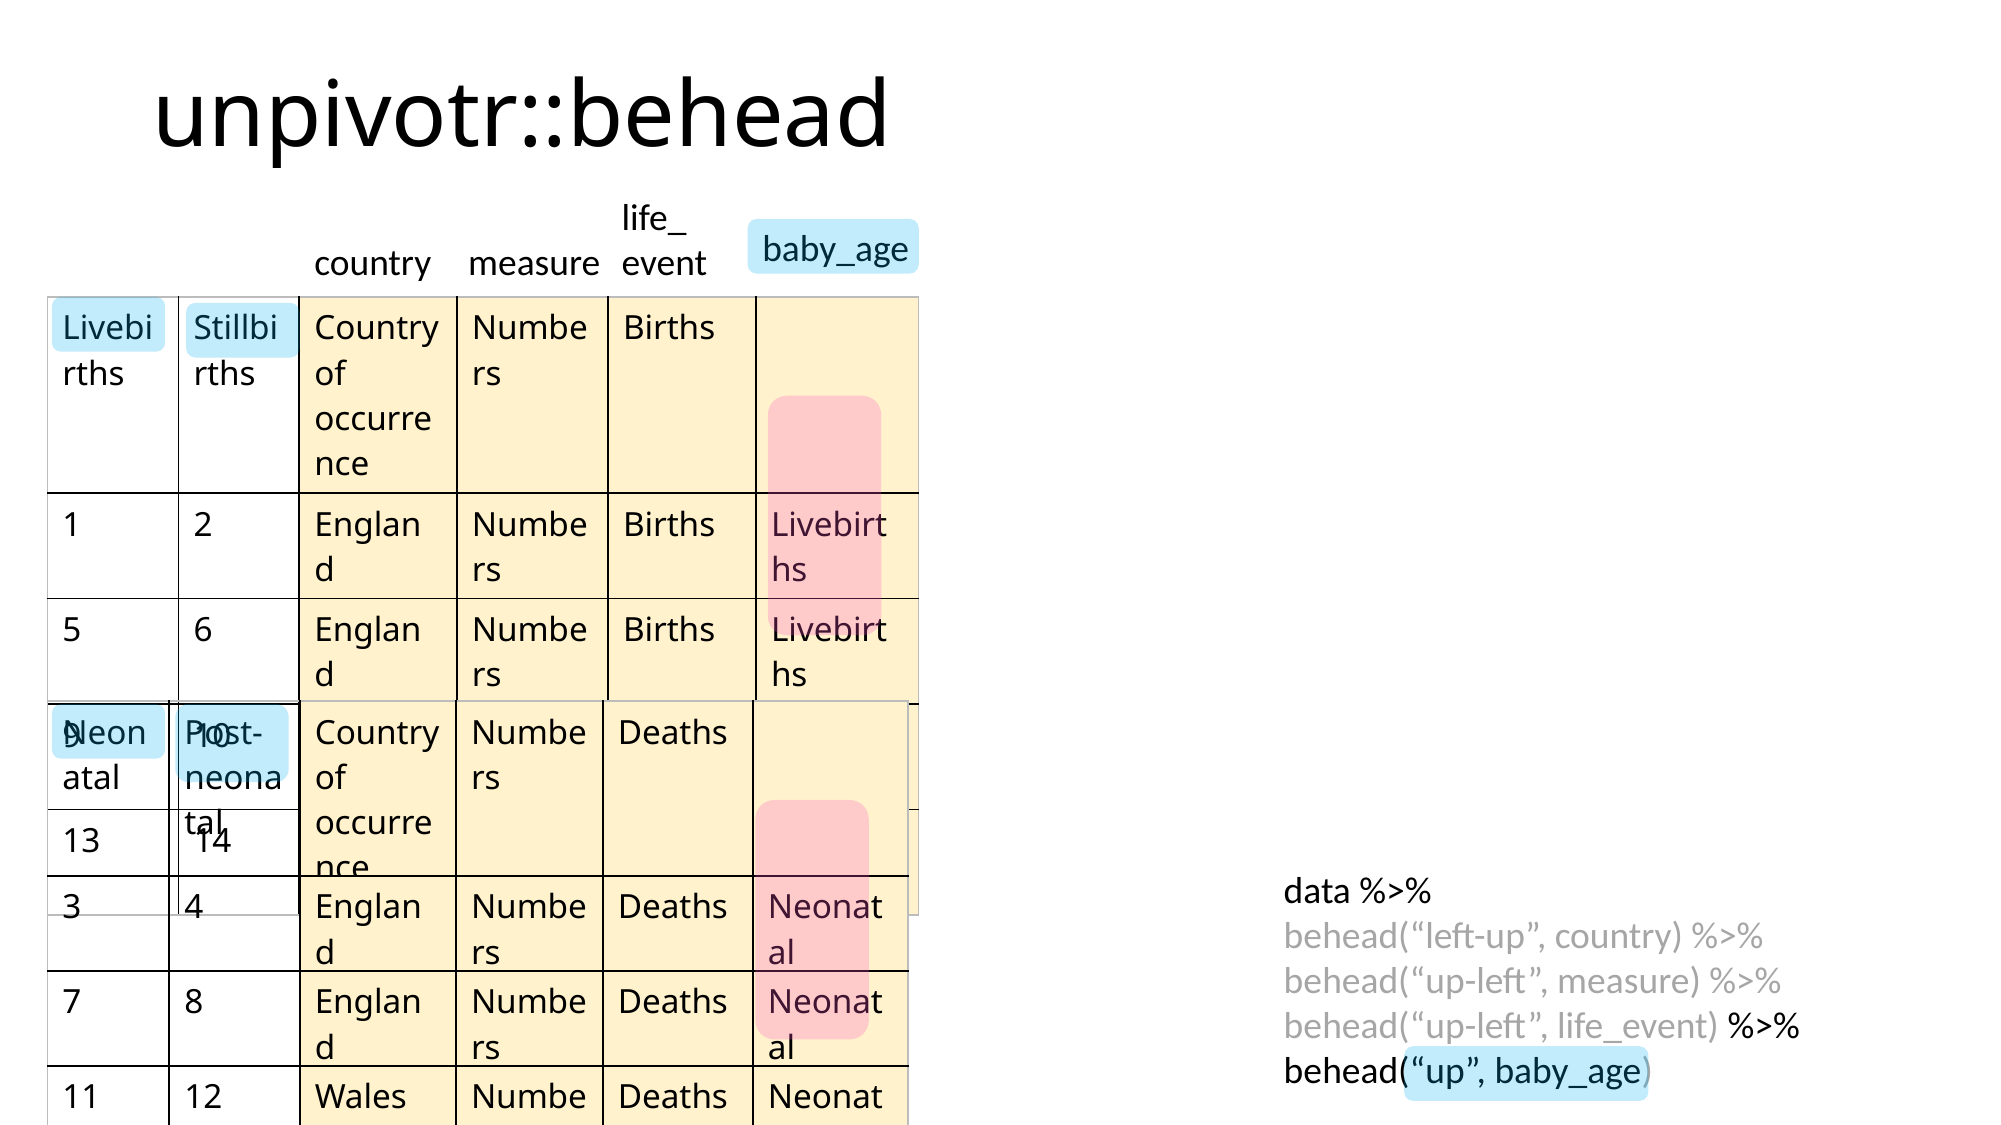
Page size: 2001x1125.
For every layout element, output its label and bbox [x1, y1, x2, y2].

table_cell [179, 599, 298, 700]
table_cell [48, 1067, 168, 1125]
table_cell [883, 494, 918, 598]
table_header [458, 298, 607, 492]
table_header [170, 702, 299, 875]
table_cell [457, 972, 602, 1065]
table_cell [301, 877, 455, 970]
table_cell [48, 494, 178, 598]
table_cell [604, 877, 752, 970]
table_cell [754, 972, 907, 1065]
table_cell [170, 972, 299, 1065]
table_cell [870, 877, 907, 970]
text_box [174, 702, 290, 784]
table_header [48, 702, 168, 875]
table_cell [300, 494, 456, 598]
table_cell [757, 494, 766, 598]
table_cell [909, 705, 918, 809]
table_cell [48, 877, 168, 970]
table_cell [604, 972, 752, 1065]
table_cell [300, 599, 456, 700]
table_cell [179, 494, 298, 598]
table_cell [48, 972, 168, 1065]
text_box [1268, 858, 1917, 1102]
table_cell [609, 599, 755, 700]
table_cell [754, 1067, 907, 1125]
table_cell [458, 599, 607, 700]
table_cell [170, 877, 299, 970]
table_cell [170, 1067, 299, 1125]
text_box [137, 59, 1863, 291]
table_cell [301, 972, 455, 1065]
table_header [754, 702, 907, 875]
table_header [604, 702, 752, 875]
text_box [766, 394, 883, 637]
table_header [609, 298, 755, 492]
table_cell [458, 494, 607, 598]
table_cell [909, 810, 918, 914]
text_box [50, 295, 167, 353]
table_cell [457, 1067, 602, 1125]
table_cell [757, 599, 918, 703]
table_cell [301, 1067, 455, 1125]
table_cell [48, 599, 178, 700]
table_header [301, 702, 455, 875]
table_cell [457, 877, 602, 970]
text_box [754, 798, 870, 1041]
table_header [179, 298, 298, 492]
table_cell [609, 494, 755, 598]
table_header [457, 702, 602, 875]
text_box [185, 301, 301, 359]
table_cell [604, 1067, 752, 1125]
table_header [300, 298, 456, 492]
table_header [48, 298, 178, 492]
table_header [757, 298, 918, 492]
text_box [50, 702, 167, 760]
